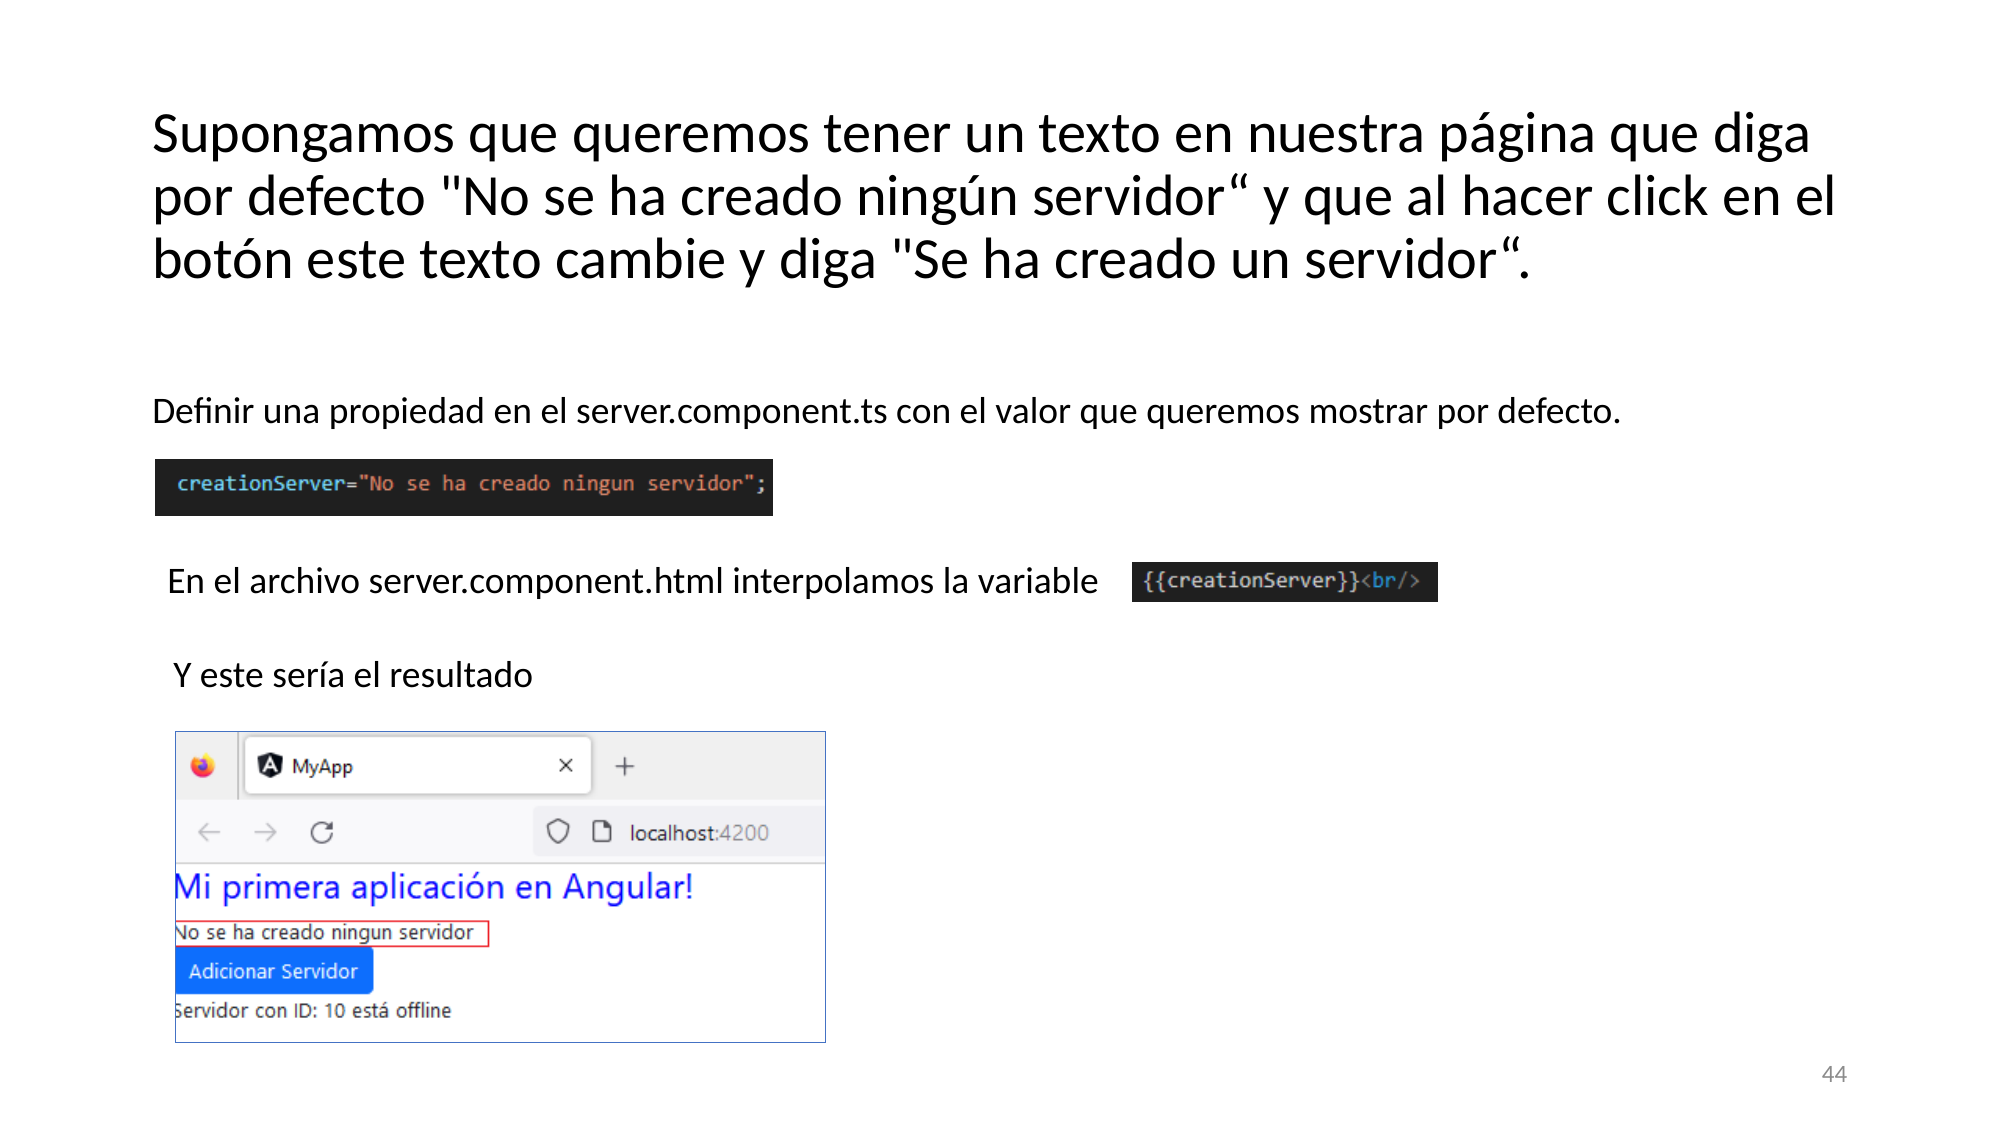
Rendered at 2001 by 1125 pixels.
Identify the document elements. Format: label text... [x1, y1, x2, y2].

picture [155, 459, 773, 516]
list Supongamos que queremos tener un texto en nuestra página que diga por defecto "No se ha creado ningún servidor“ y que al hacer click en el botón este texto cambie y diga "Se ha creado un servidor“. [137, 94, 1863, 330]
picture [1132, 562, 1438, 602]
picture [175, 731, 826, 1043]
text_box En el archivo server.component.html interpolamos la variable [152, 548, 1124, 609]
text_box Y este sería el resultado [158, 642, 558, 703]
slide_number 44 [1412, 1042, 1863, 1103]
text_box Definir una propiedad en el server.component.ts con el valor que queremos mostrar por defecto. [137, 378, 1736, 439]
